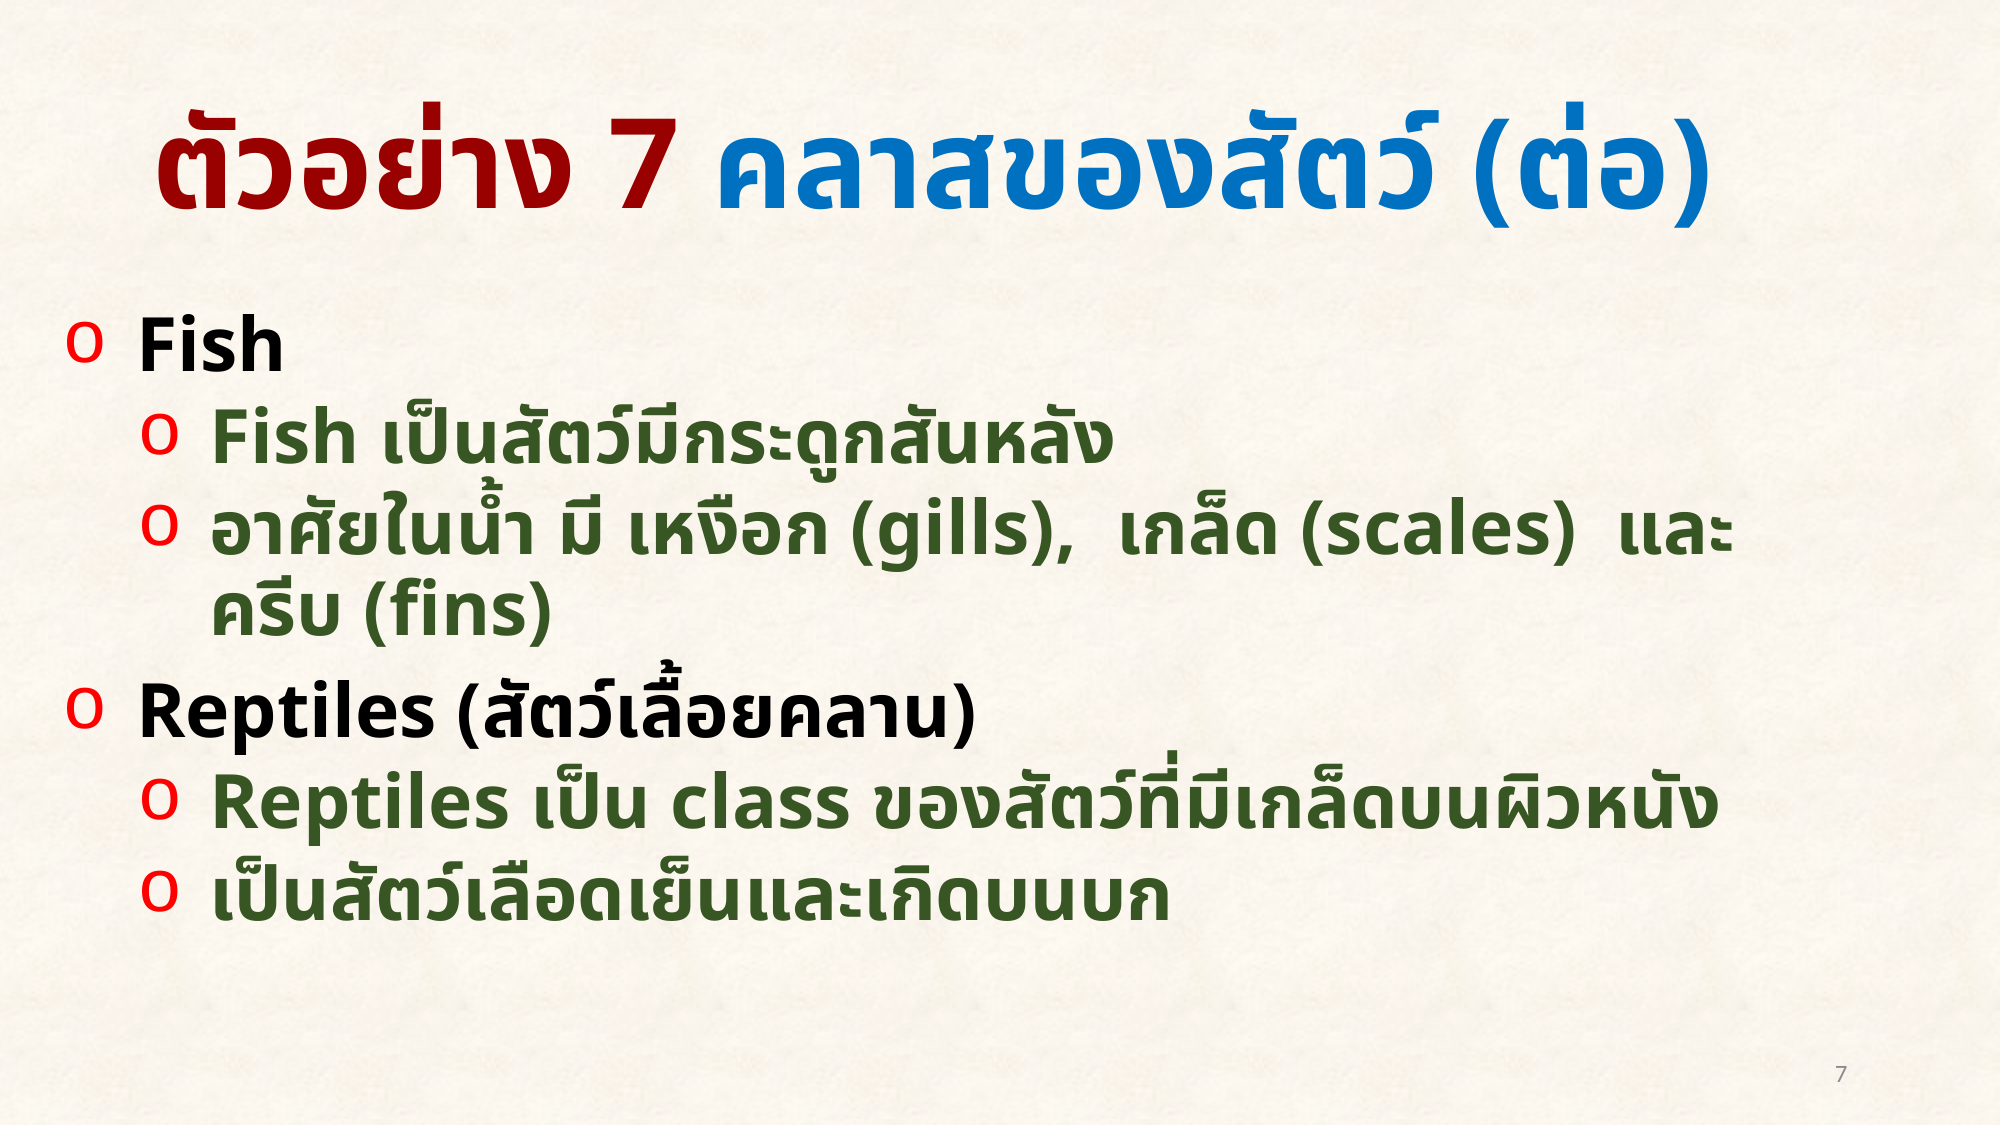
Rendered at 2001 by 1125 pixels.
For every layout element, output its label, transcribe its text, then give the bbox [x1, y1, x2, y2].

title ตัวอย่าง 7 คลาสของสัตว์ (ต่อ) [137, 59, 1863, 278]
list Fish Fish เป็นสัตว์มีกระดูกสันหลัง อาศัยในน้ำ มี เหงือก (gills), เกล็ด (scales) และ ครีบ (fins) Reptiles (สัตว์เลื้อยคลาน) Reptiles เป็น class ของสัตว์ที่มีเกล็ดบนผิวหนัง เป็นสัตว์เลือดเย็นและเกิดบนบก [47, 299, 1901, 1014]
slide_number 7 [1412, 1042, 1863, 1103]
